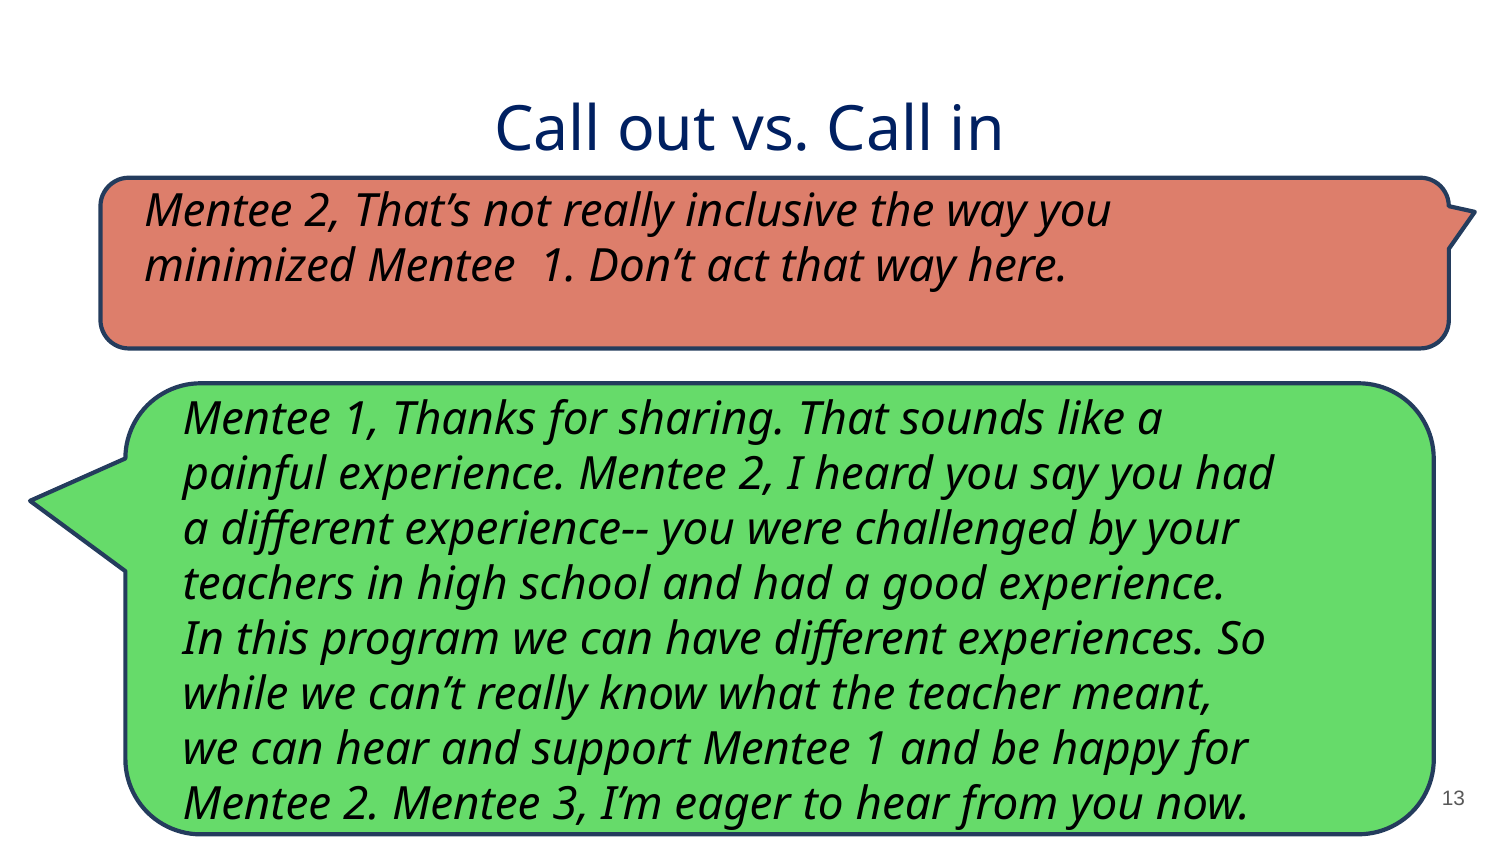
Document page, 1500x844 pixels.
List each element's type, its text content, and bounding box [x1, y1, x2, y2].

text_box Mentee 2, That’s not really inclusive the way you minimized Mentee 1. Don’t act that way here. [100, 177, 1475, 349]
text_box Mentee 1, Thanks for sharing. That sounds like a painful experience. Mentee 2, I heard you say you had a different experience-- you were challenged by your teachers in high school and had a good experience. In this program we can have different experiences. So while we can’t really know what the teacher meant, we can hear and support Mentee 1 and be happy for Mentee 2. Mentee 3, I’m eager to hear from you now. [30, 383, 1434, 835]
title Call out vs. Call in [51, 72, 1449, 167]
slide_number 13 [1389, 764, 1480, 830]
